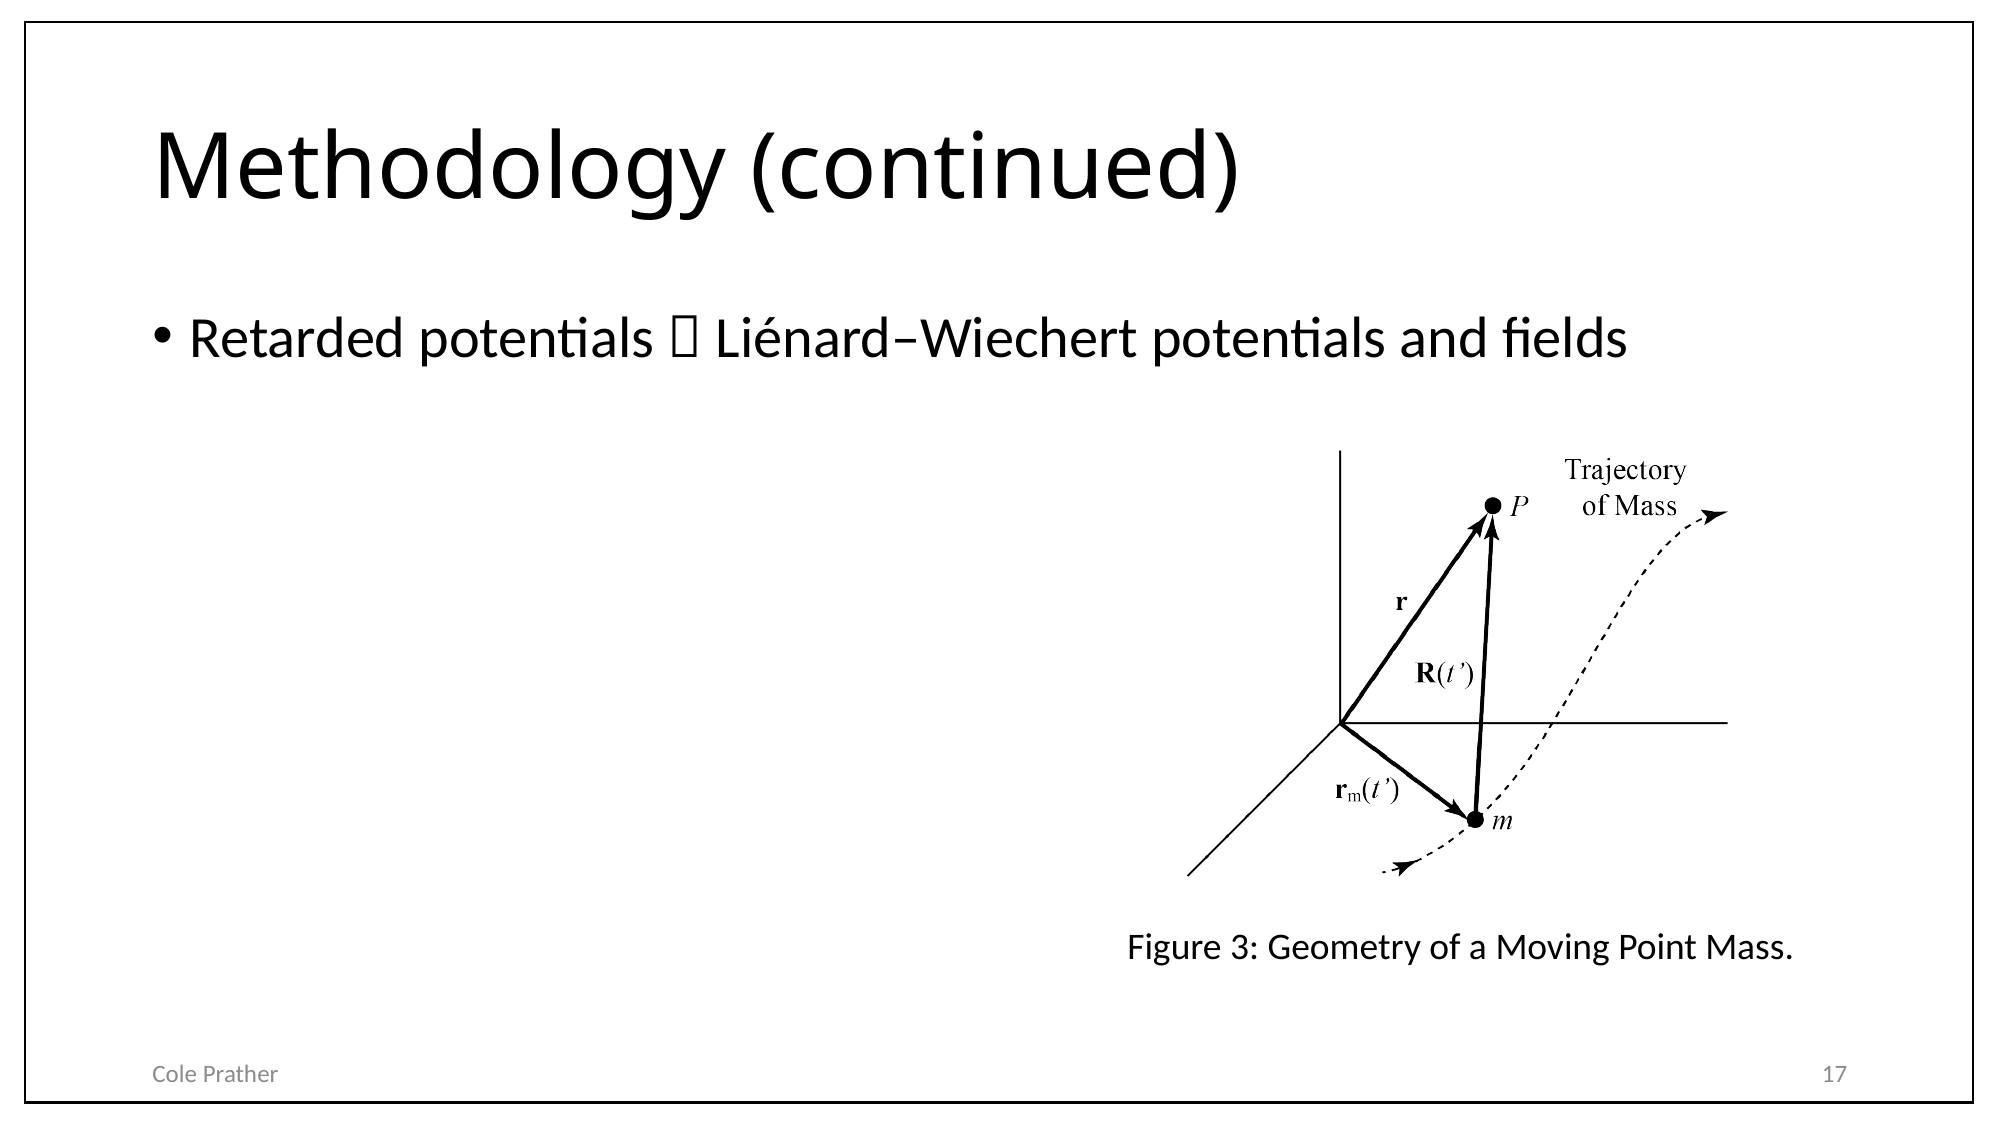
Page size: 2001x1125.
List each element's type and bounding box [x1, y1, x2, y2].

picture [1185, 450, 1728, 877]
text_box [24, 21, 1974, 1104]
